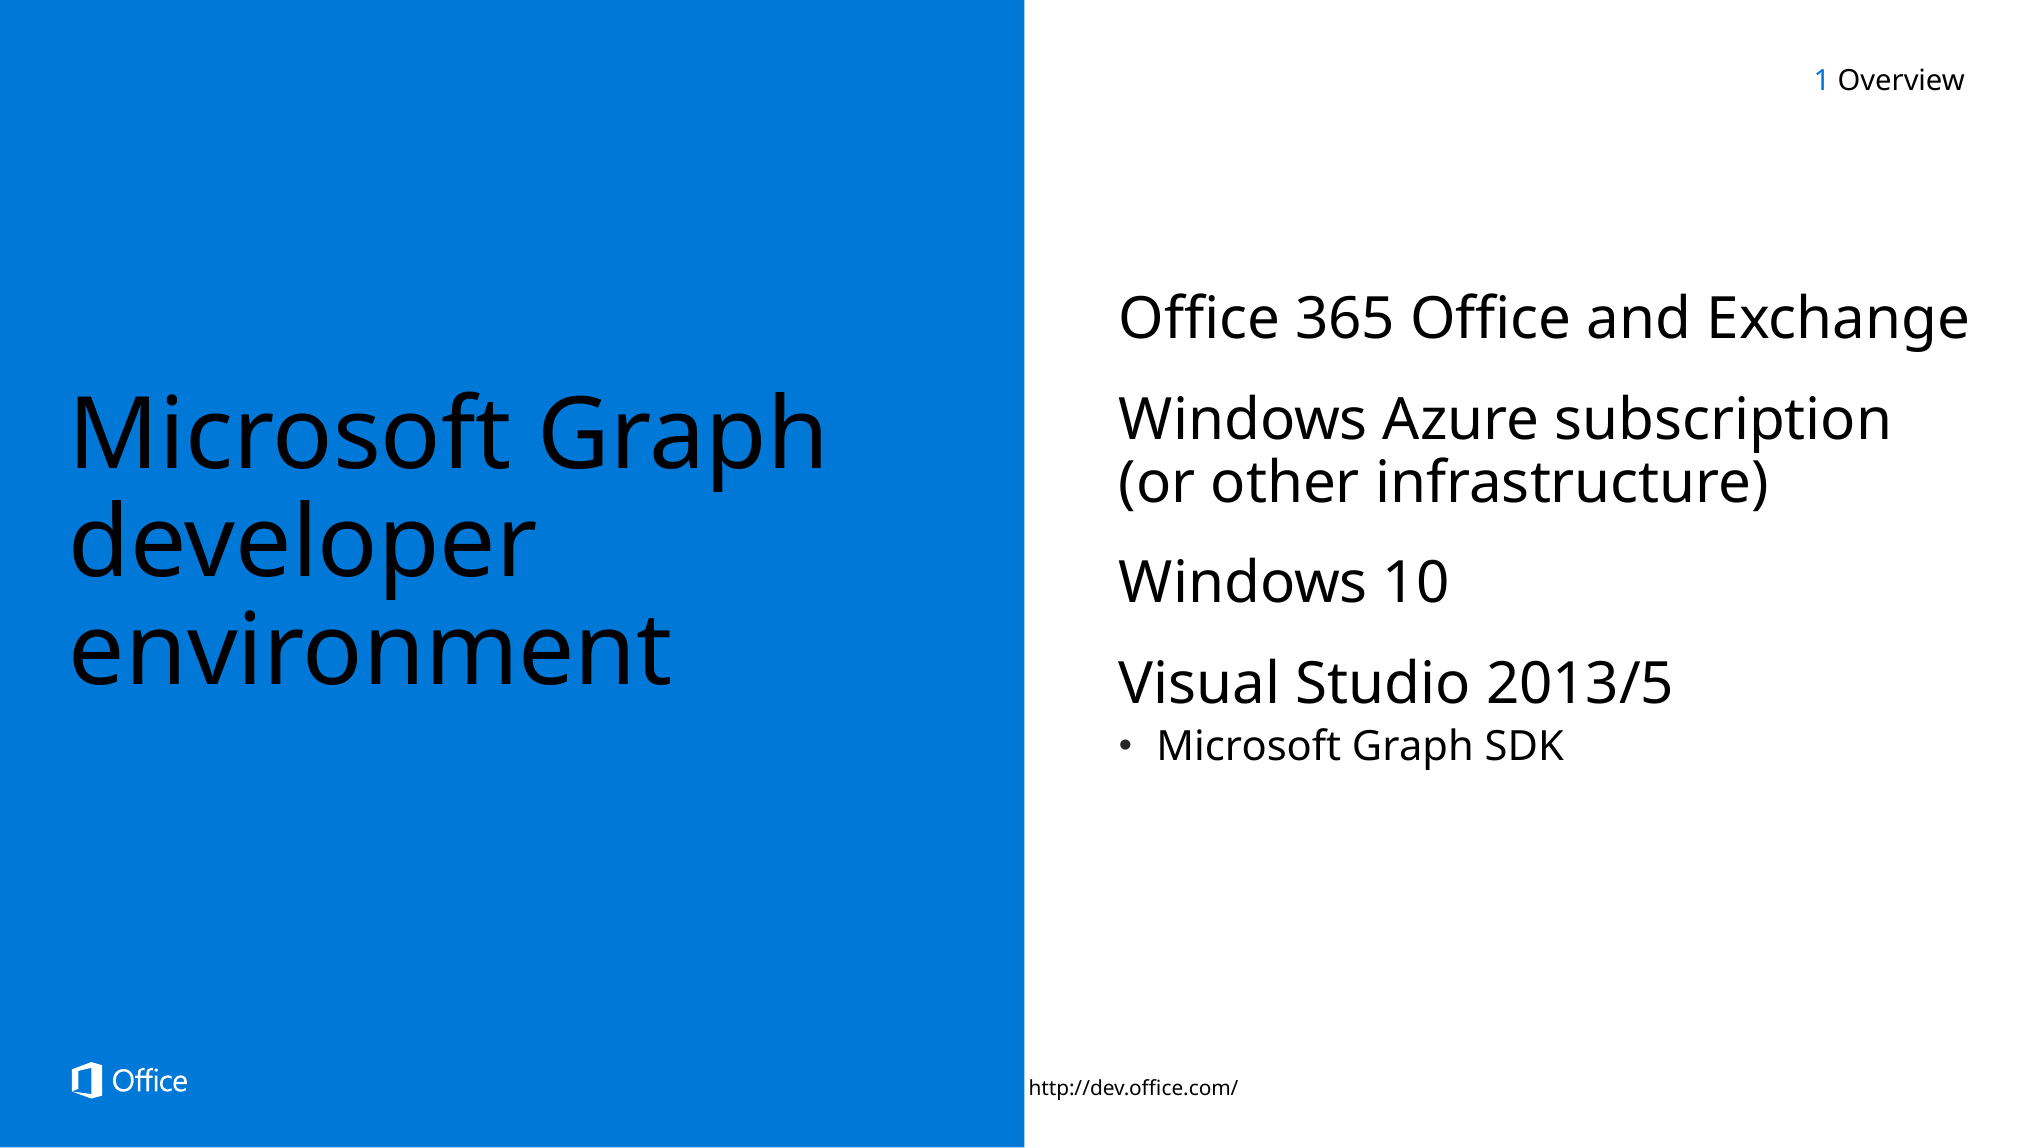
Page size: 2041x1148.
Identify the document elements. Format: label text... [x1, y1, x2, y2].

footer 1 Overview [1306, 48, 1996, 110]
list Microsoft Graph developer environment [45, 367, 946, 1049]
list Office 365 Office and Exchange Windows Azure subscription (or other infrastructure) Windows 10 Visual Studio 2013/5 Microsoft Graph SDK [1095, 273, 1996, 792]
